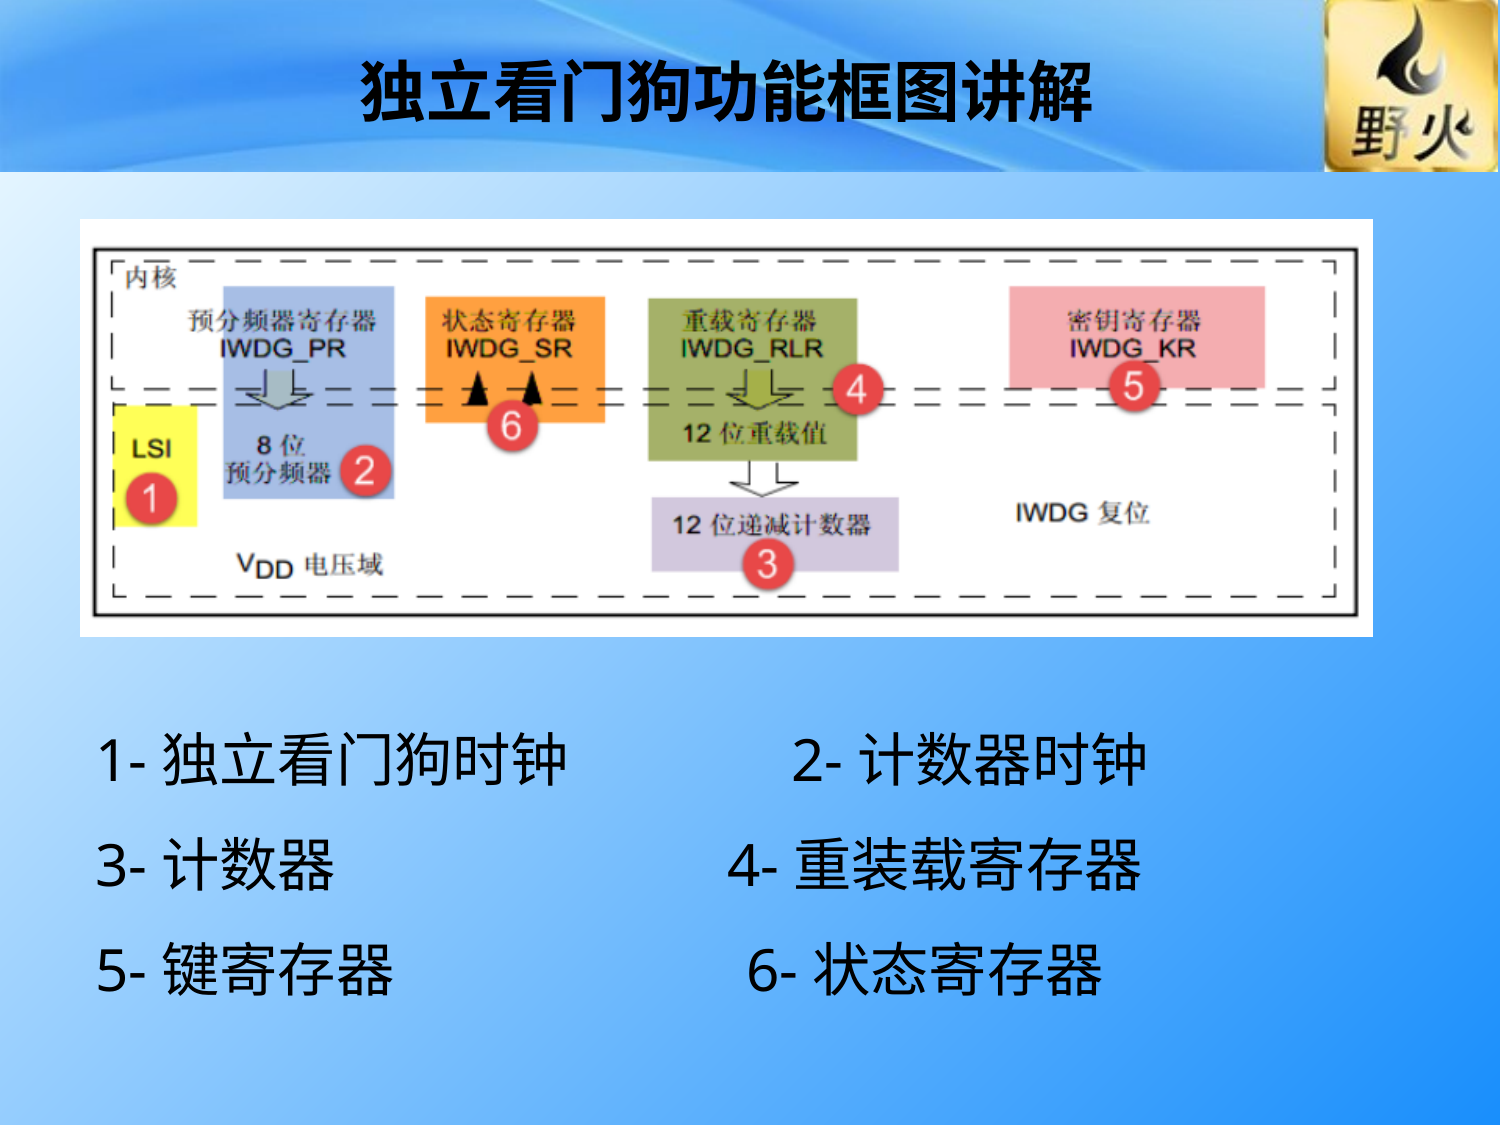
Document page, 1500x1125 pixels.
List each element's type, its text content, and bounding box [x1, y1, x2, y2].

picture [80, 219, 1374, 638]
text_box 1-独立看门狗时钟 2-计数器时钟 3-计数器 4-重装载寄存器 5-键寄存器 6-状态寄存器 [80, 680, 1373, 1011]
picture [0, 0, 1498, 172]
